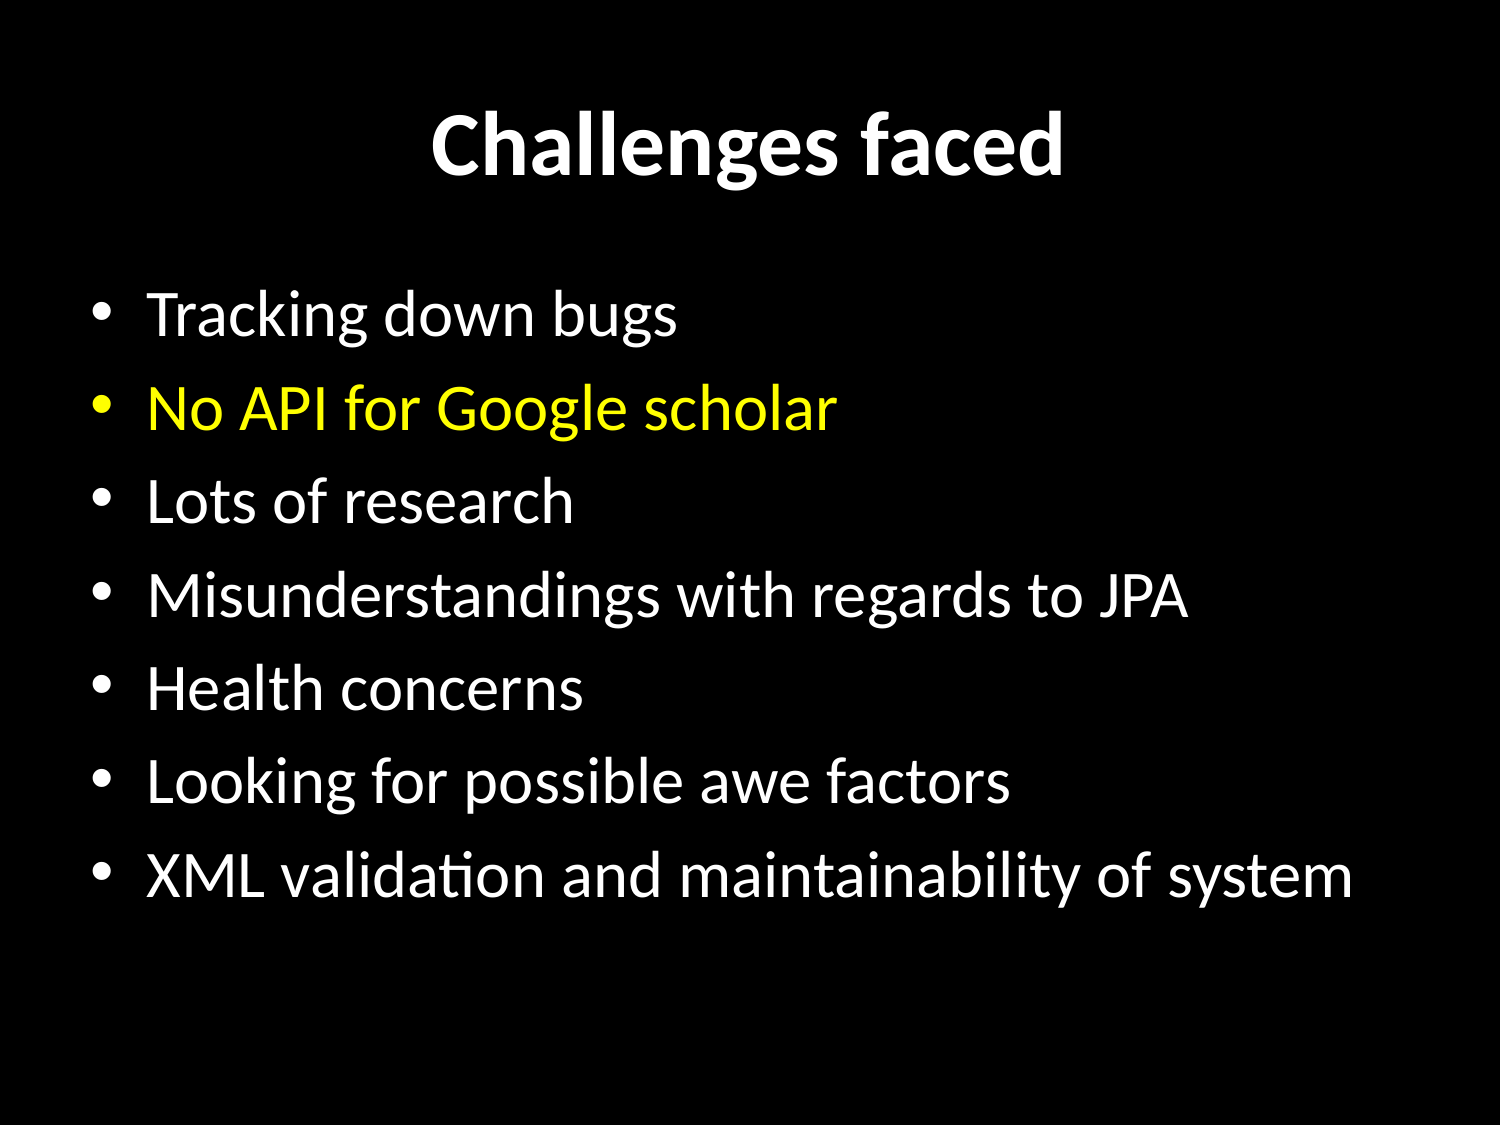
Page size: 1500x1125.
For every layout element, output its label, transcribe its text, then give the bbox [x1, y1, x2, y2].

list Tracking down bugs No API for Google scholar Lots of research Misunderstandings with regards to JPA Health concerns Looking for possible awe factors XML validation and maintainability of system [75, 262, 1425, 1005]
title Challenges faced [75, 45, 1425, 233]
